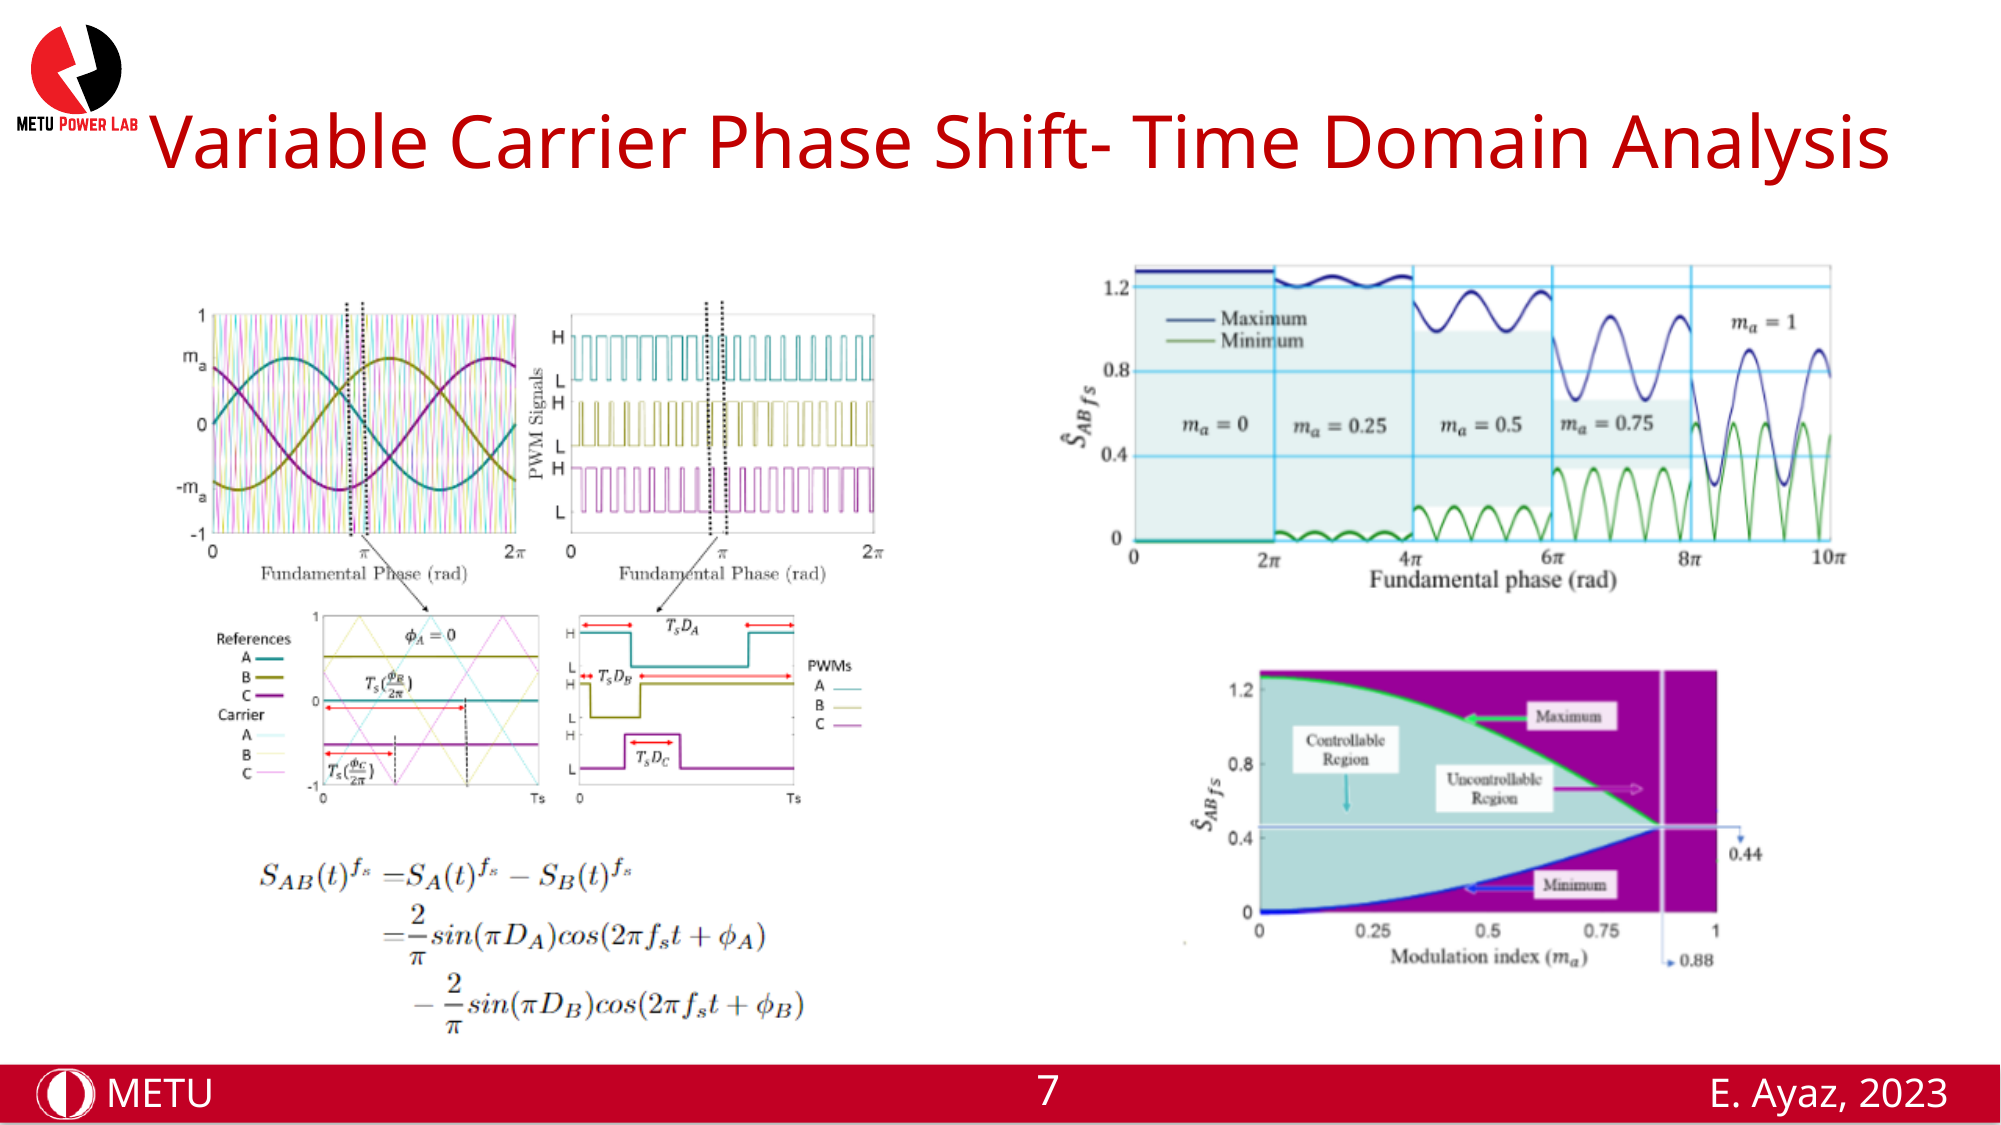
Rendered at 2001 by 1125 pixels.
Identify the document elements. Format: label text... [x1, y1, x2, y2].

picture [106, 253, 919, 828]
title Variable Carrier Phase Shift- Time Domain Analysis [121, 45, 1922, 233]
picture [1172, 647, 1797, 984]
picture [30, 1068, 99, 1120]
picture [233, 848, 833, 1044]
picture [1024, 232, 1903, 613]
